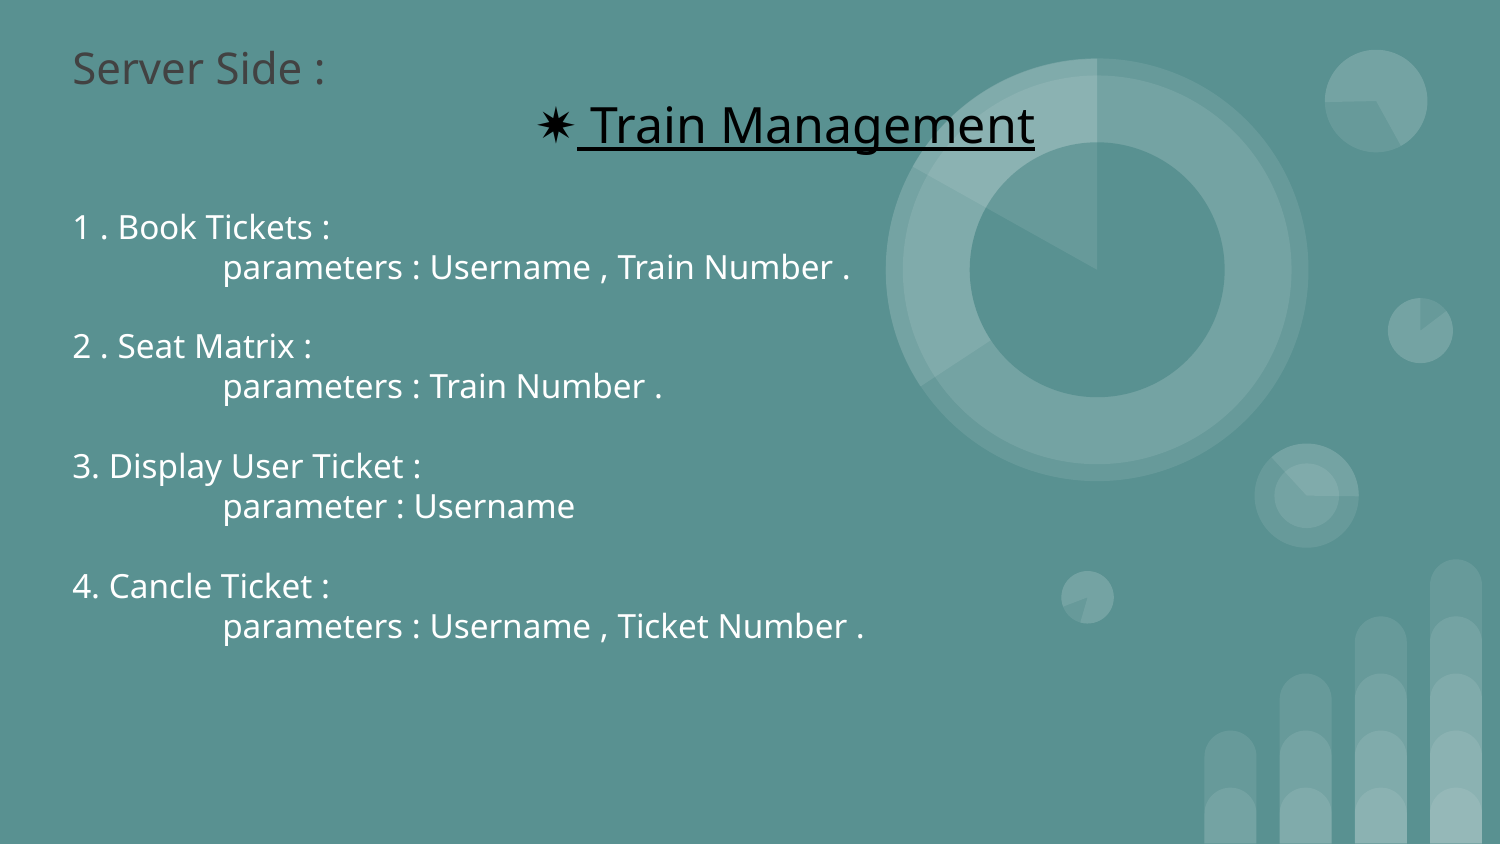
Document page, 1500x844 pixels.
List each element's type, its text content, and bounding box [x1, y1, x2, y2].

text_box Server Side : ✷ Train Management 1 . Book Tickets : parameters : Username , Train Number . 2 . Seat Matrix : parameters : Train Number . 3. Display User Ticket : parameter : Username 4. Cancle Ticket : parameters : Username , Ticket Number . [57, 25, 1491, 740]
